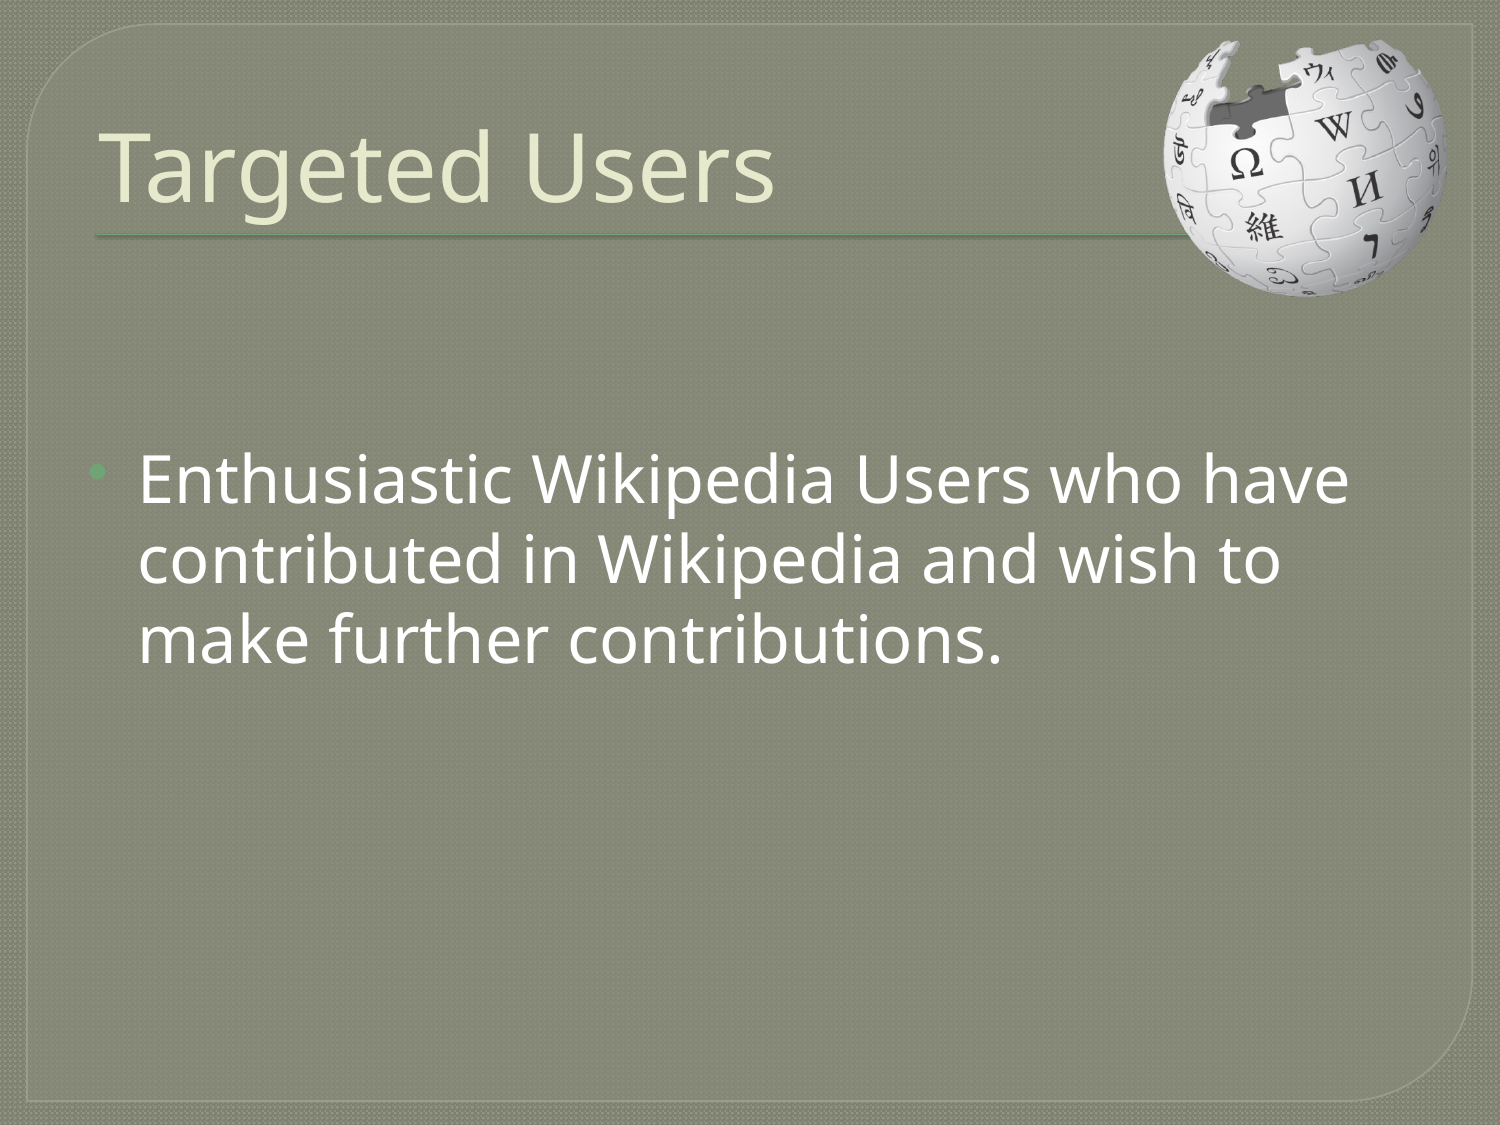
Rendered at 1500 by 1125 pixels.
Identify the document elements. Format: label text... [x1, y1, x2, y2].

title Targeted Users [75, 41, 1157, 230]
list Enthusiastic Wikipedia Users who have contributed in Wikipedia and wish to make further contributions. [75, 270, 1425, 1013]
picture [1162, 37, 1449, 299]
